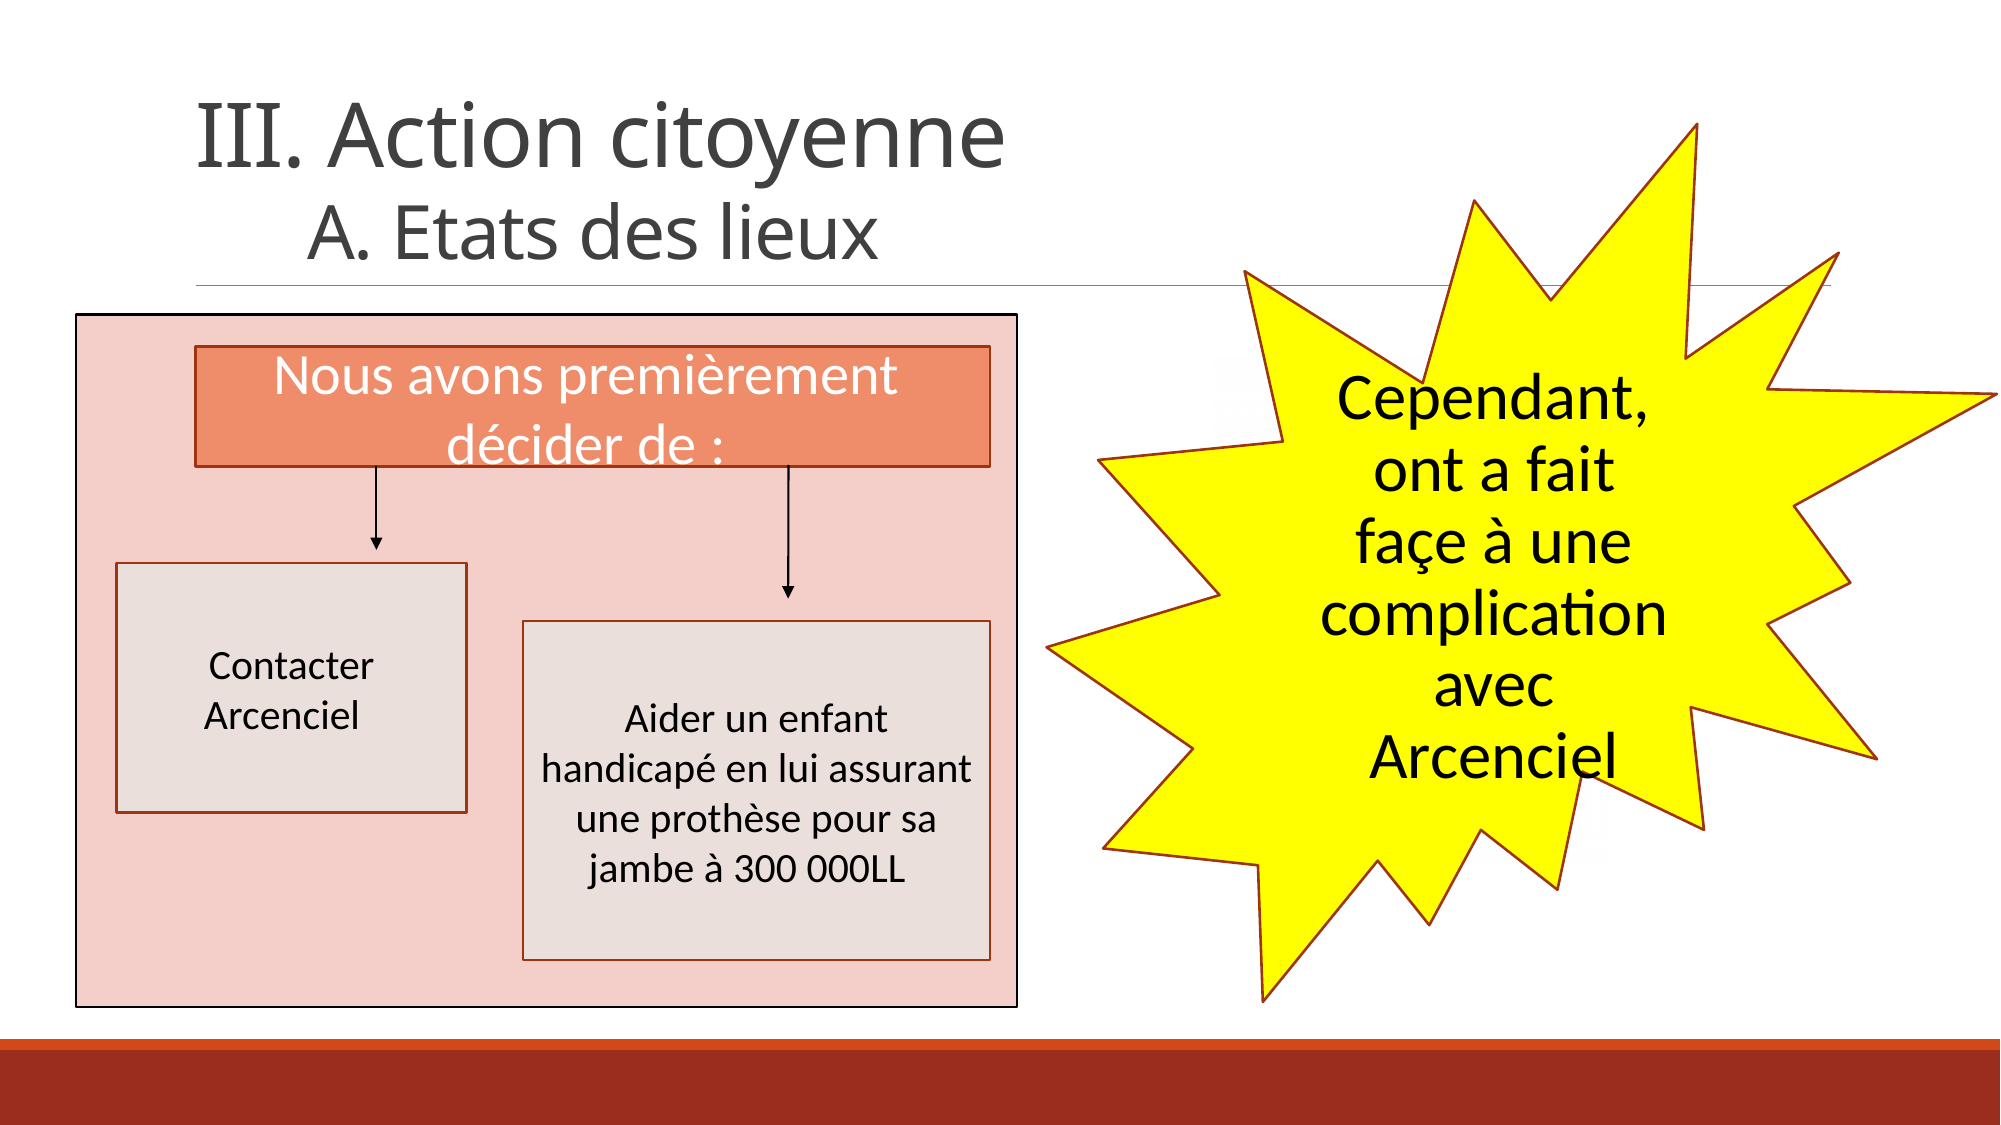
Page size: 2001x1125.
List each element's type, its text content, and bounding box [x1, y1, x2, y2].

title III. Action citoyenne A. Etats des lieux [180, 47, 1830, 285]
text_box Cependant, ont a fait façe à une complication avec Arcenciel [1243, 270, 1378, 353]
text_box Aider un enfant handicapé en lui assurant une prothèse pour sa jambe à 300 000LL [522, 620, 991, 961]
text_box Cependant, ont a fait façe à une complication avec Arcenciel [1429, 122, 1999, 832]
picture [1212, 356, 1610, 864]
text_box [75, 313, 1018, 1008]
text_box Cependant, ont a fait façe à une complication avec Arcenciel [1256, 872, 1371, 1004]
text_box Cependant, ont a fait façe à une complication avec Arcenciel [1045, 596, 1209, 862]
text_box Nous avons premièrement décider de : [194, 345, 991, 468]
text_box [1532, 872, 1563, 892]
text_box Cependant, ont a fait façe à une complication avec Arcenciel [1096, 447, 1209, 586]
text_box Cependant, ont a fait façe à une complication avec Arcenciel [1385, 872, 1460, 927]
text_box Contacter Arcenciel [115, 562, 468, 814]
